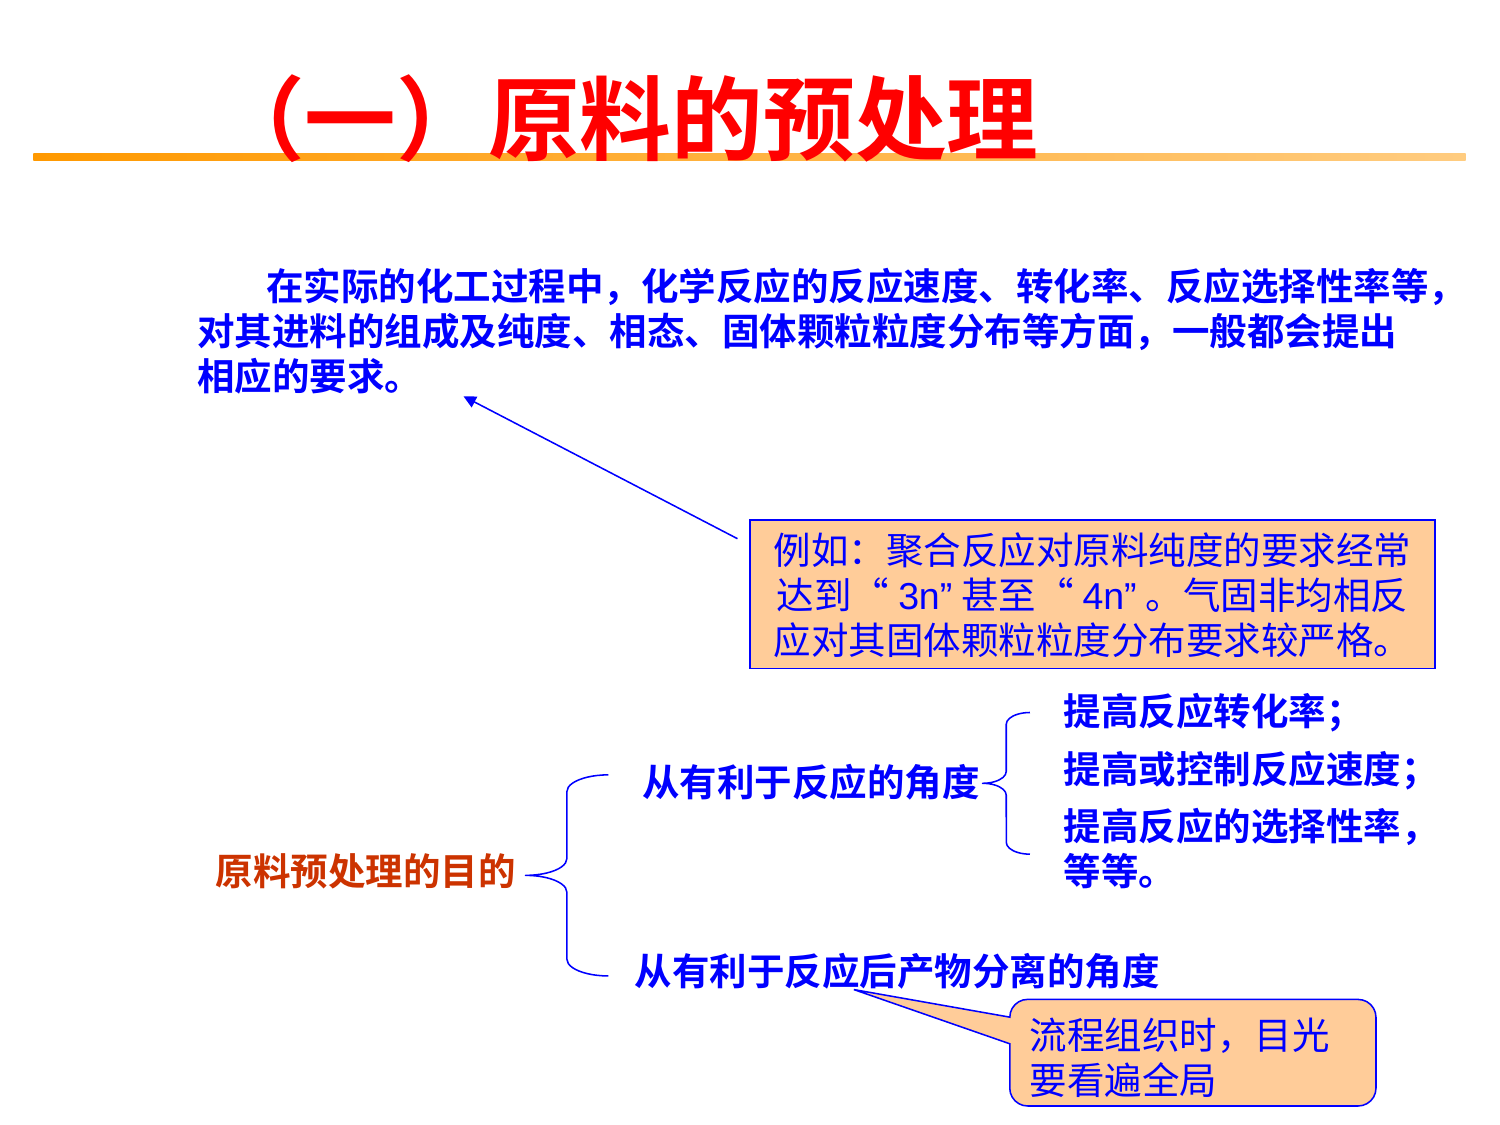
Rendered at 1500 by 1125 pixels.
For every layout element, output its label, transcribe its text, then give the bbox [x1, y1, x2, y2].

text_box [525, 774, 609, 976]
text_box [982, 712, 1030, 855]
text_box （一）原料的预处理 [76, 54, 1176, 180]
text_box 从有利于反应的角度 [627, 751, 1006, 812]
text_box 在实际的化工过程中，化学反应的反应速度、转化率、反应选择性率等，对其进料的组成及纯度、相态、固体颗粒粒度分布等方面，一般都会提出相应的要求。 [182, 255, 1447, 406]
text_box 流程组织时，目光要看遍全局 [853, 989, 1376, 1106]
text_box 例如：聚合反应对原料纯度的要求经常达到“3n”甚至“4n”。气固非均相反应对其固体颗粒粒度分布要求较严格。 [749, 519, 1436, 669]
text_box 原料预处理的目的 [201, 840, 532, 901]
text_box 例如：聚合反应对原料纯度的要求经常达到“3n”甚至“4n”。气固非均相反应对其固体颗粒粒度分布要求较严格。 [463, 396, 738, 539]
text_box 从有利于反应后产物分离的角度 [620, 940, 1199, 1001]
text_box 提高反应转化率； 提高或控制反应速度； 提高反应的选择性率，等等。 [1048, 680, 1480, 901]
